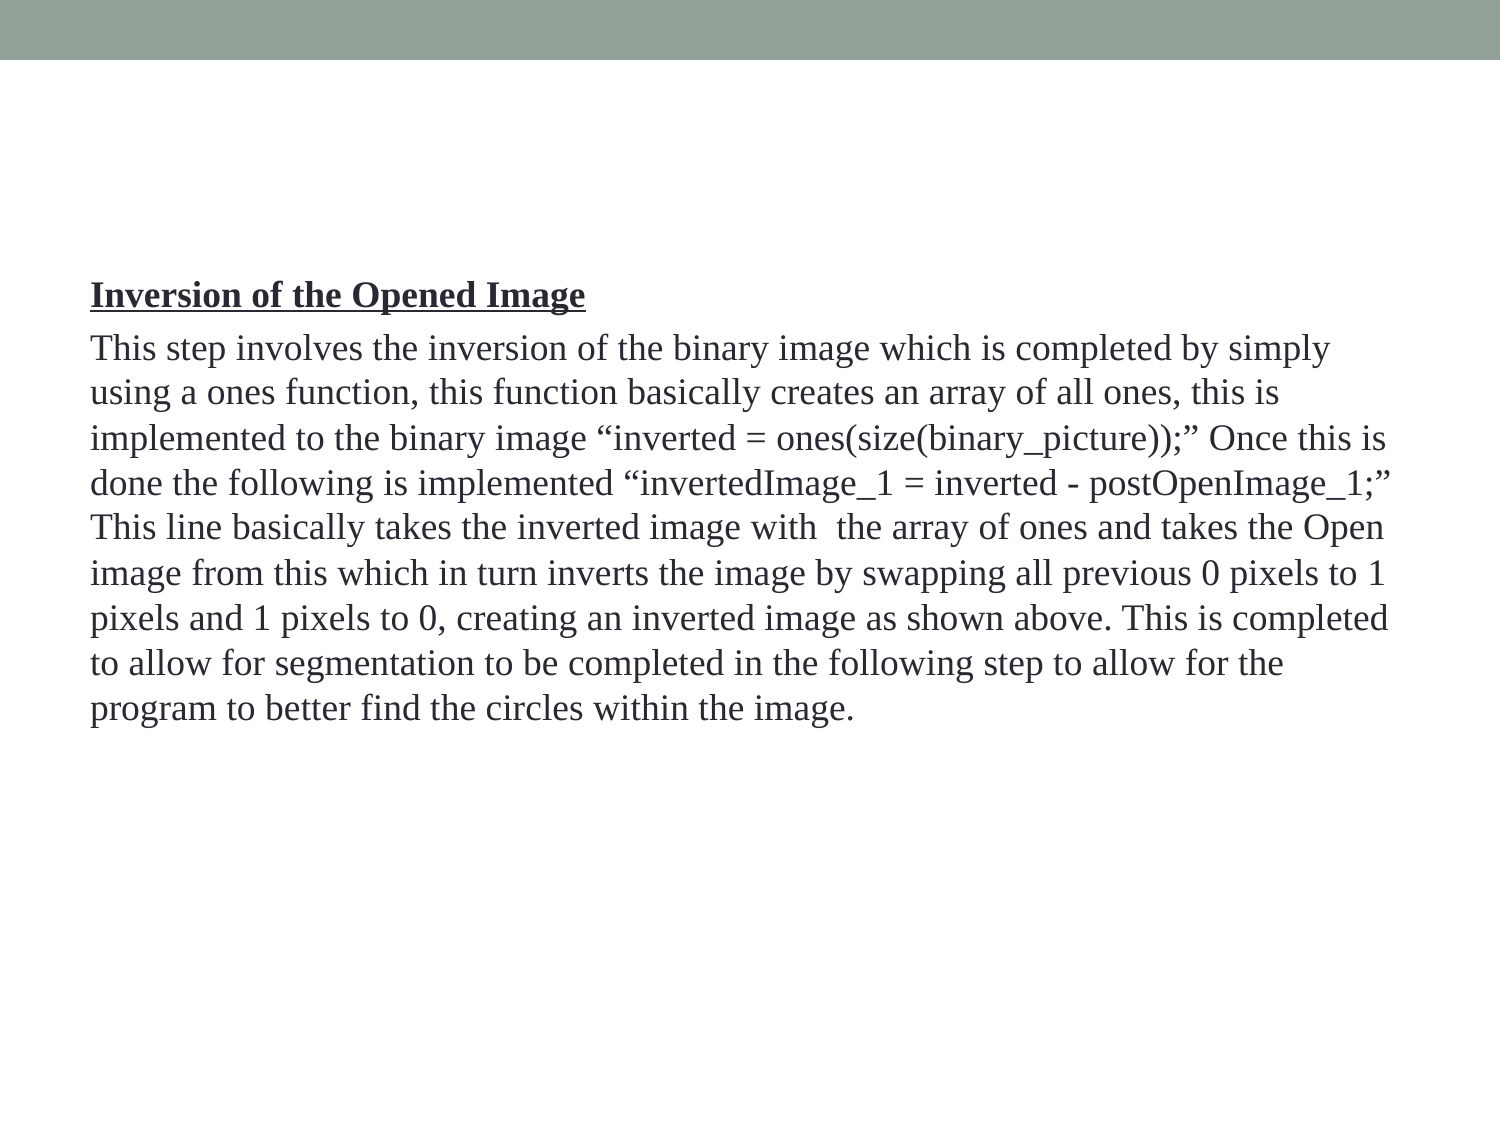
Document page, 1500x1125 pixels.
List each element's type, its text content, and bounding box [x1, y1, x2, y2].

list Inversion of the Opened Image This step involves the inversion of the binary image which is completed by simply using a ones function, this function basically creates an array of all ones, this is implemented to the binary image “inverted = ones(size(binary_picture));” Once this is done the following is implemented “invertedImage_1 = inverted - postOpenImage_1;” This line basically takes the inverted image with the array of ones and takes the Open image from this which in turn inverts the image by swapping all previous 0 pixels to 1 pixels and 1 pixels to 0, creating an inverted image as shown above. This is completed to allow for segmentation to be completed in the following step to allow for the program to better find the circles within the image. [75, 262, 1425, 1063]
